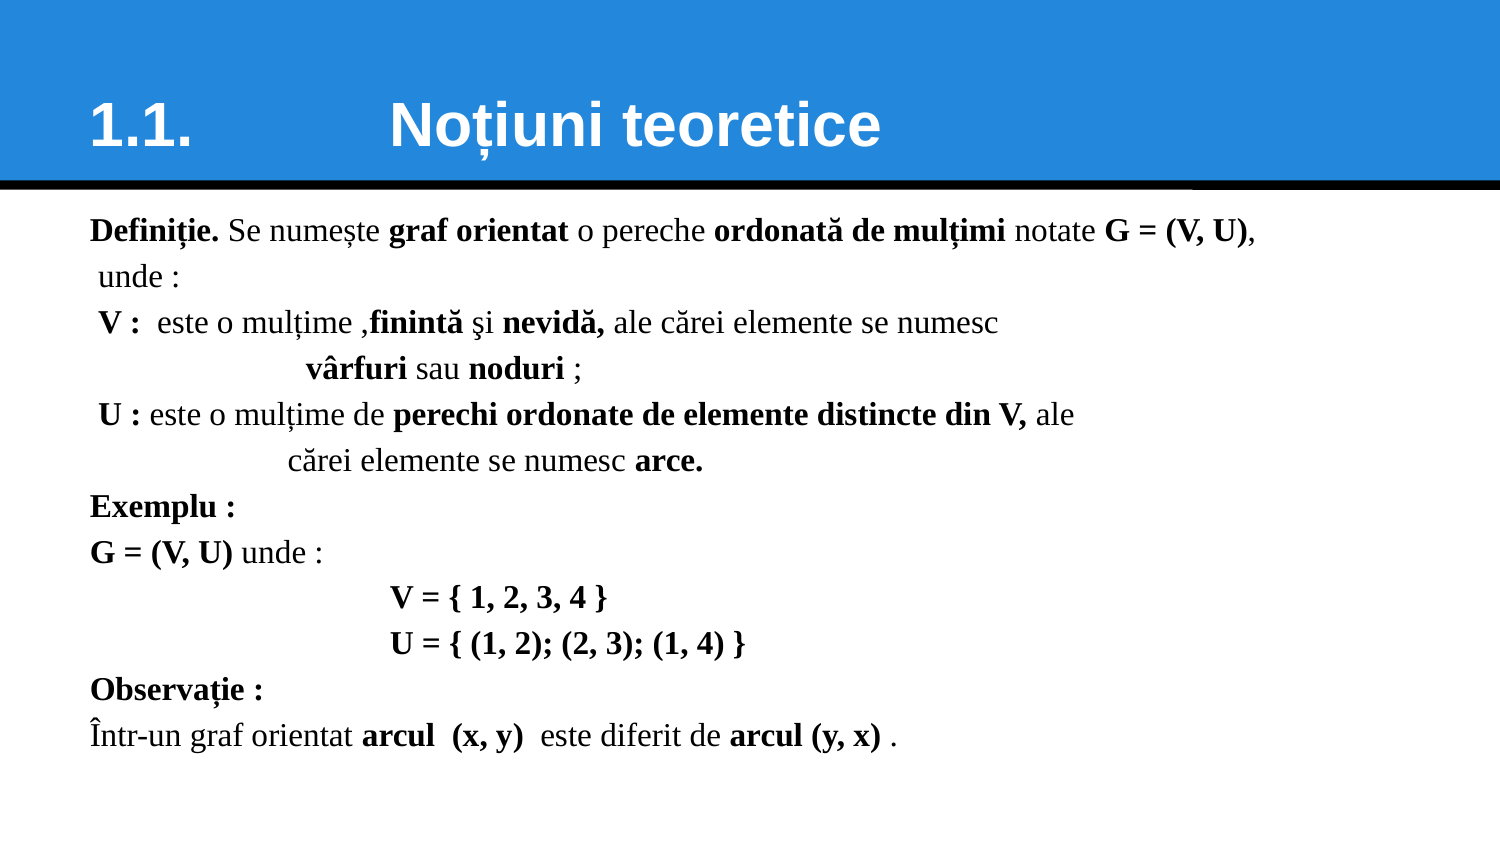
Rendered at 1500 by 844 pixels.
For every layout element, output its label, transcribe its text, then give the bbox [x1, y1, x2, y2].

text_box 1.1. Noțiuni teoretice [75, 33, 1425, 175]
text_box Definiție. Se numește graf orientat o pereche ordonată de mulțimi notate G = (V, U), unde : V : este o mulțime ,finintă şi nevidă, ale cărei elemente se numesc vârfuri sau noduri ; U : este o mulțime de perechi ordonate de elemente distincte din V, ale cărei elemente se numesc arce. Exemplu : G = (V, U) unde : V = { 1, 2, 3, 4 } U = { (1, 2); (2, 3); (1, 4) } Observație : Într-un graf orientat arcul (x, y) este diferit de arcul (y, x) . [75, 187, 1425, 835]
